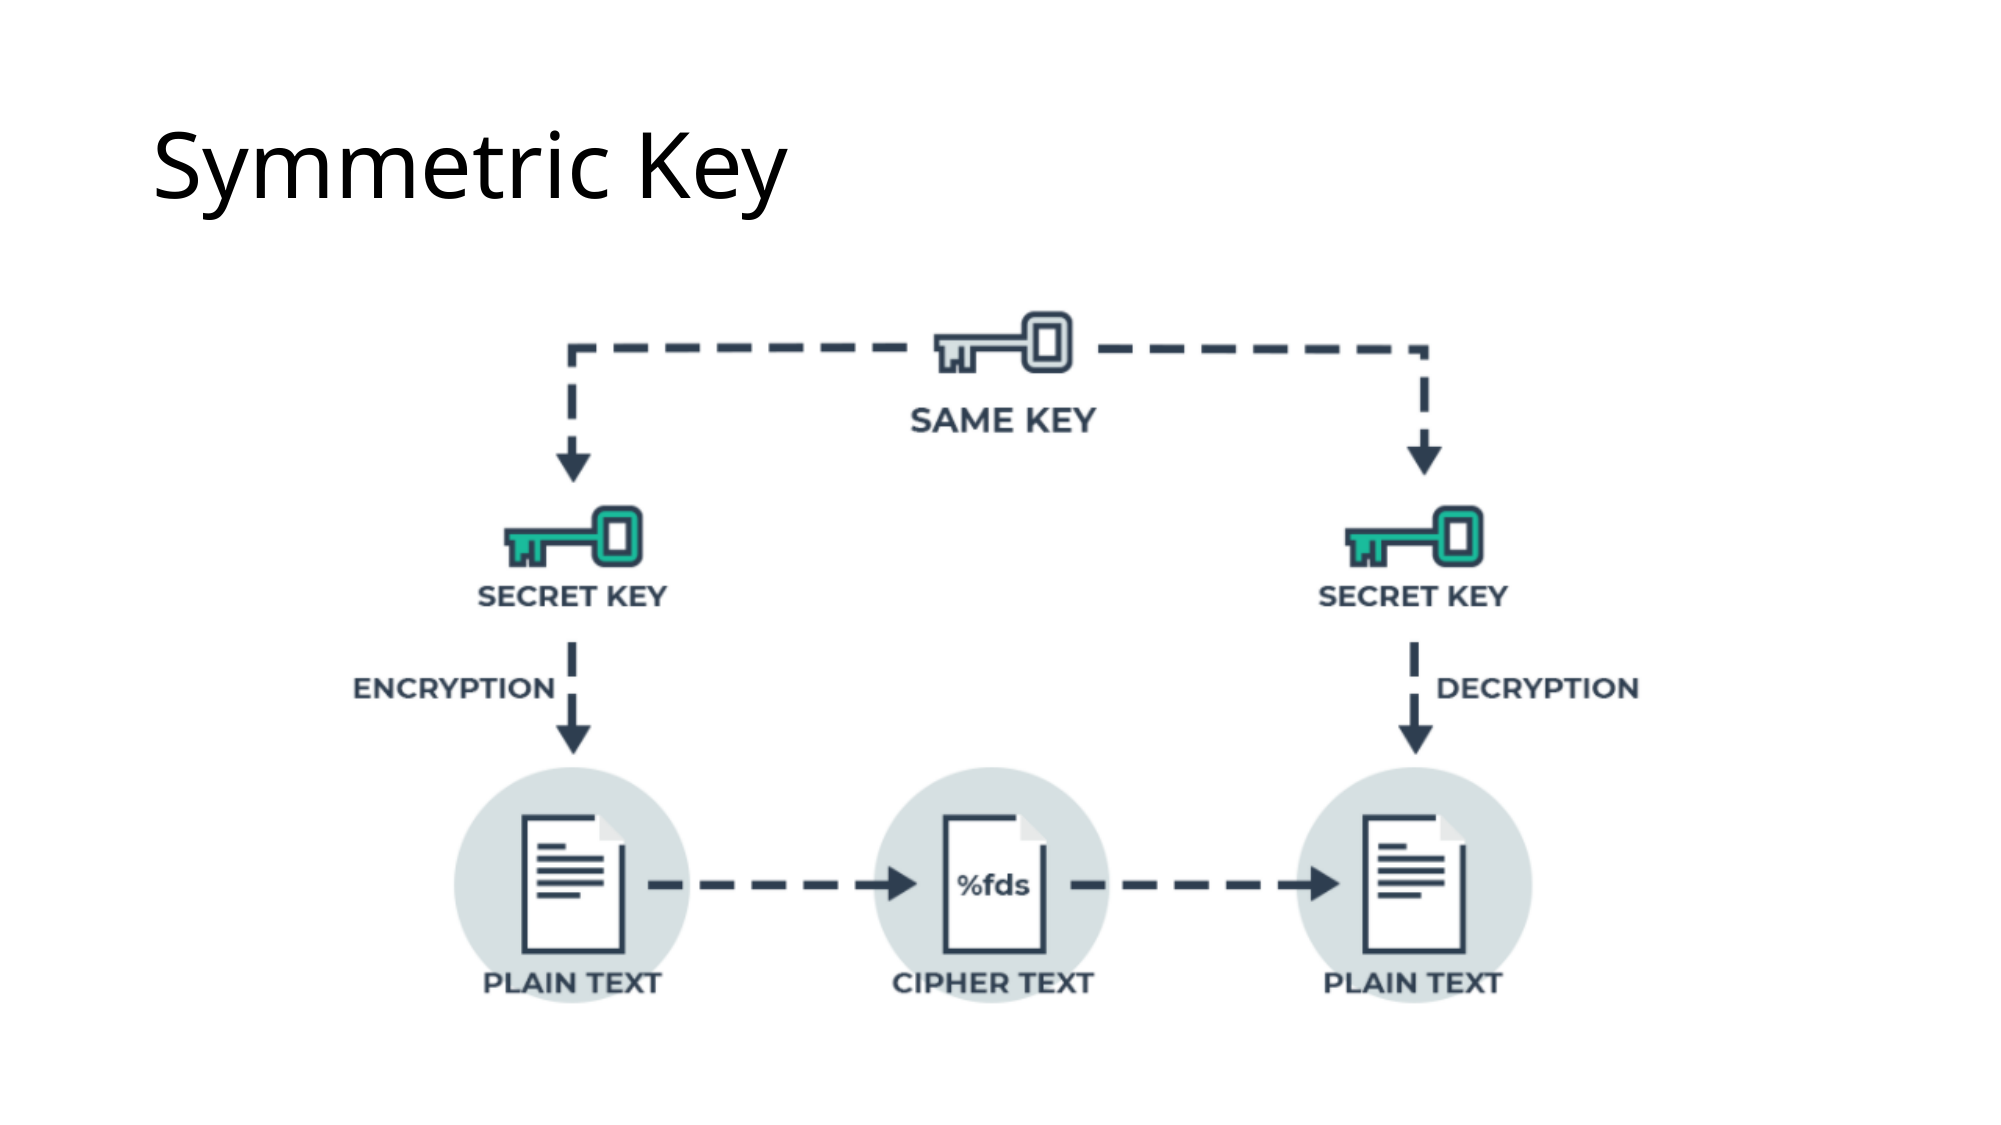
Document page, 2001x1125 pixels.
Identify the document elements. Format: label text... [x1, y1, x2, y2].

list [348, 300, 1652, 1013]
title Symmetric Key [137, 59, 1863, 278]
